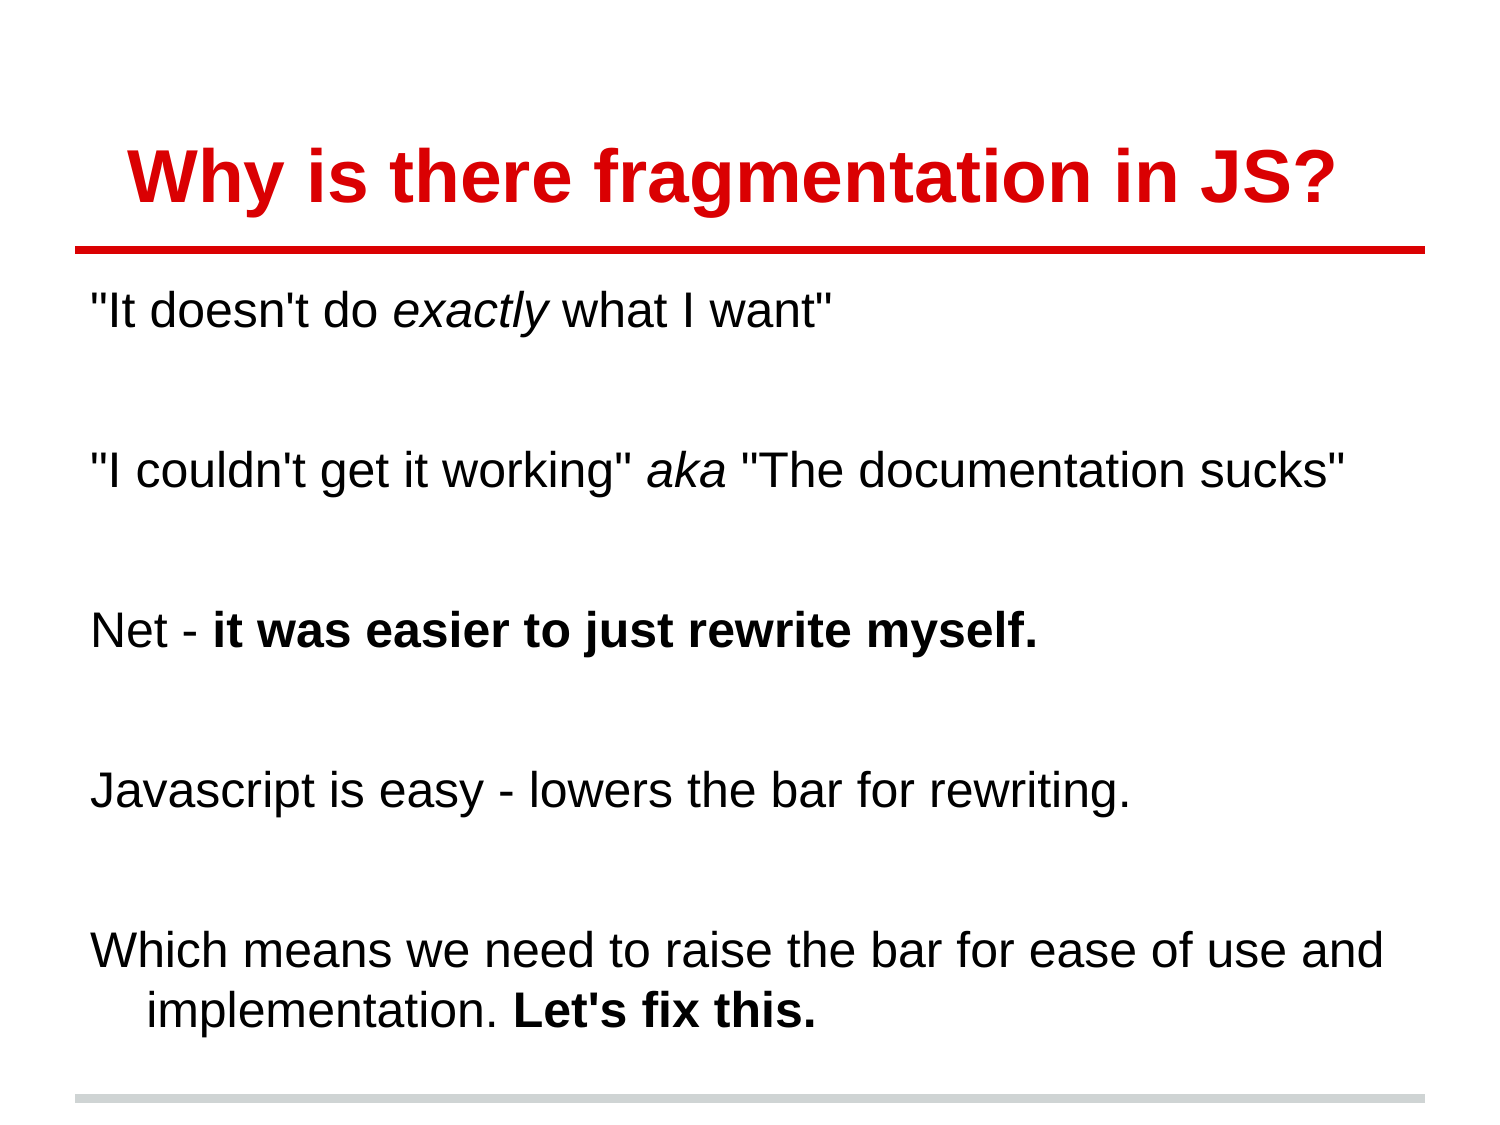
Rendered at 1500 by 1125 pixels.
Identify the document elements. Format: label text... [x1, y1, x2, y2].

title Why is there fragmentation in JS? [75, 14, 1425, 233]
list "It doesn't do exactly what I want" "I couldn't get it working" aka "The documentation sucks" Net - it was easier to just rewrite myself. Javascript is easy - lowers the bar for rewriting. Which means we need to raise the bar for ease of use and implementation. Let's fix this. [75, 262, 1425, 1053]
